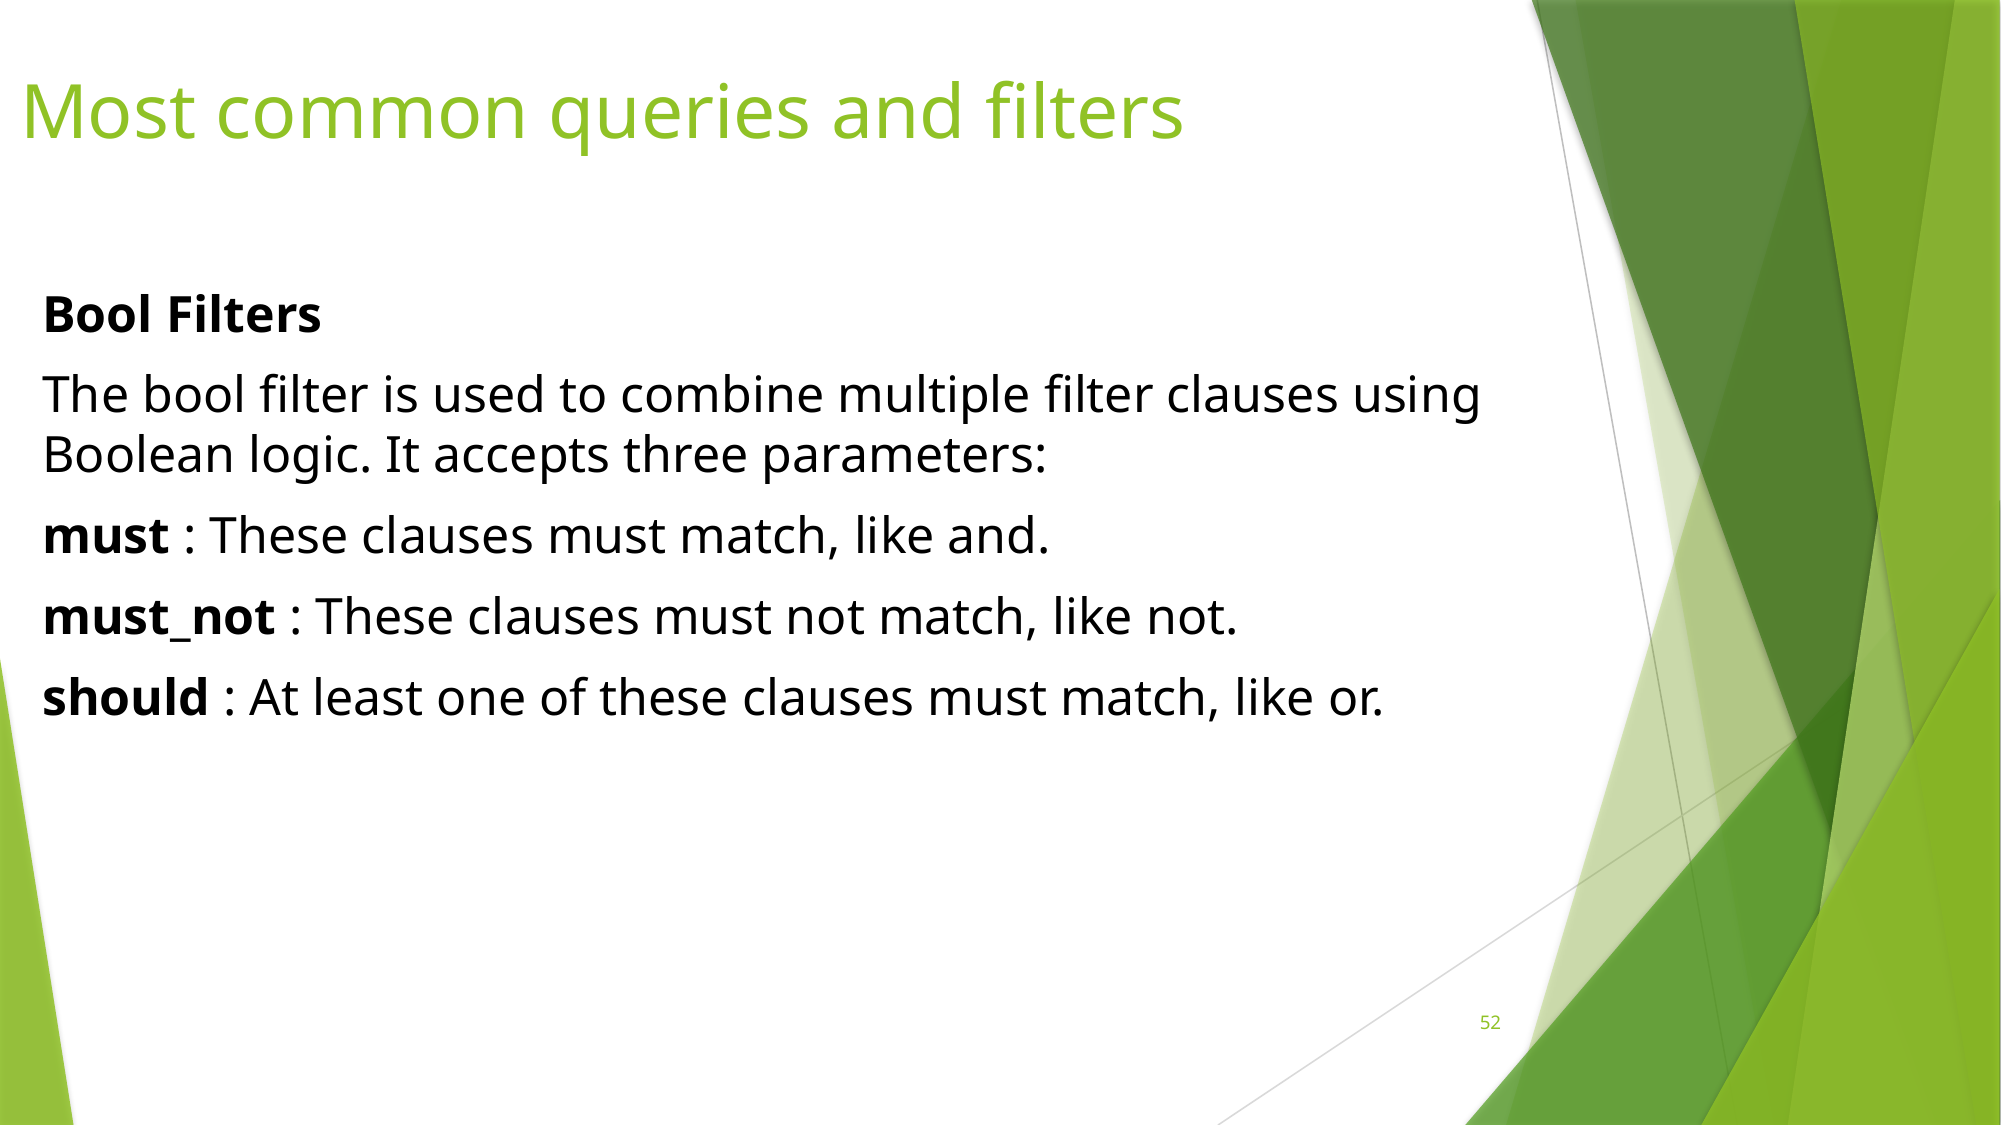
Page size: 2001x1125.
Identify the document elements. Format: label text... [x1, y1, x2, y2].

list Bool Filters The bool filter is used to combine multiple filter clauses using Boolean logic. It accepts three parameters: must : These clauses must match, like and. must_not : These clauses must not match, like not. should : At least one of these clauses must match, like or. [0, 261, 1531, 925]
slide_number 52 [1409, 991, 1522, 1051]
title Most common queries and filters [0, 16, 1531, 174]
